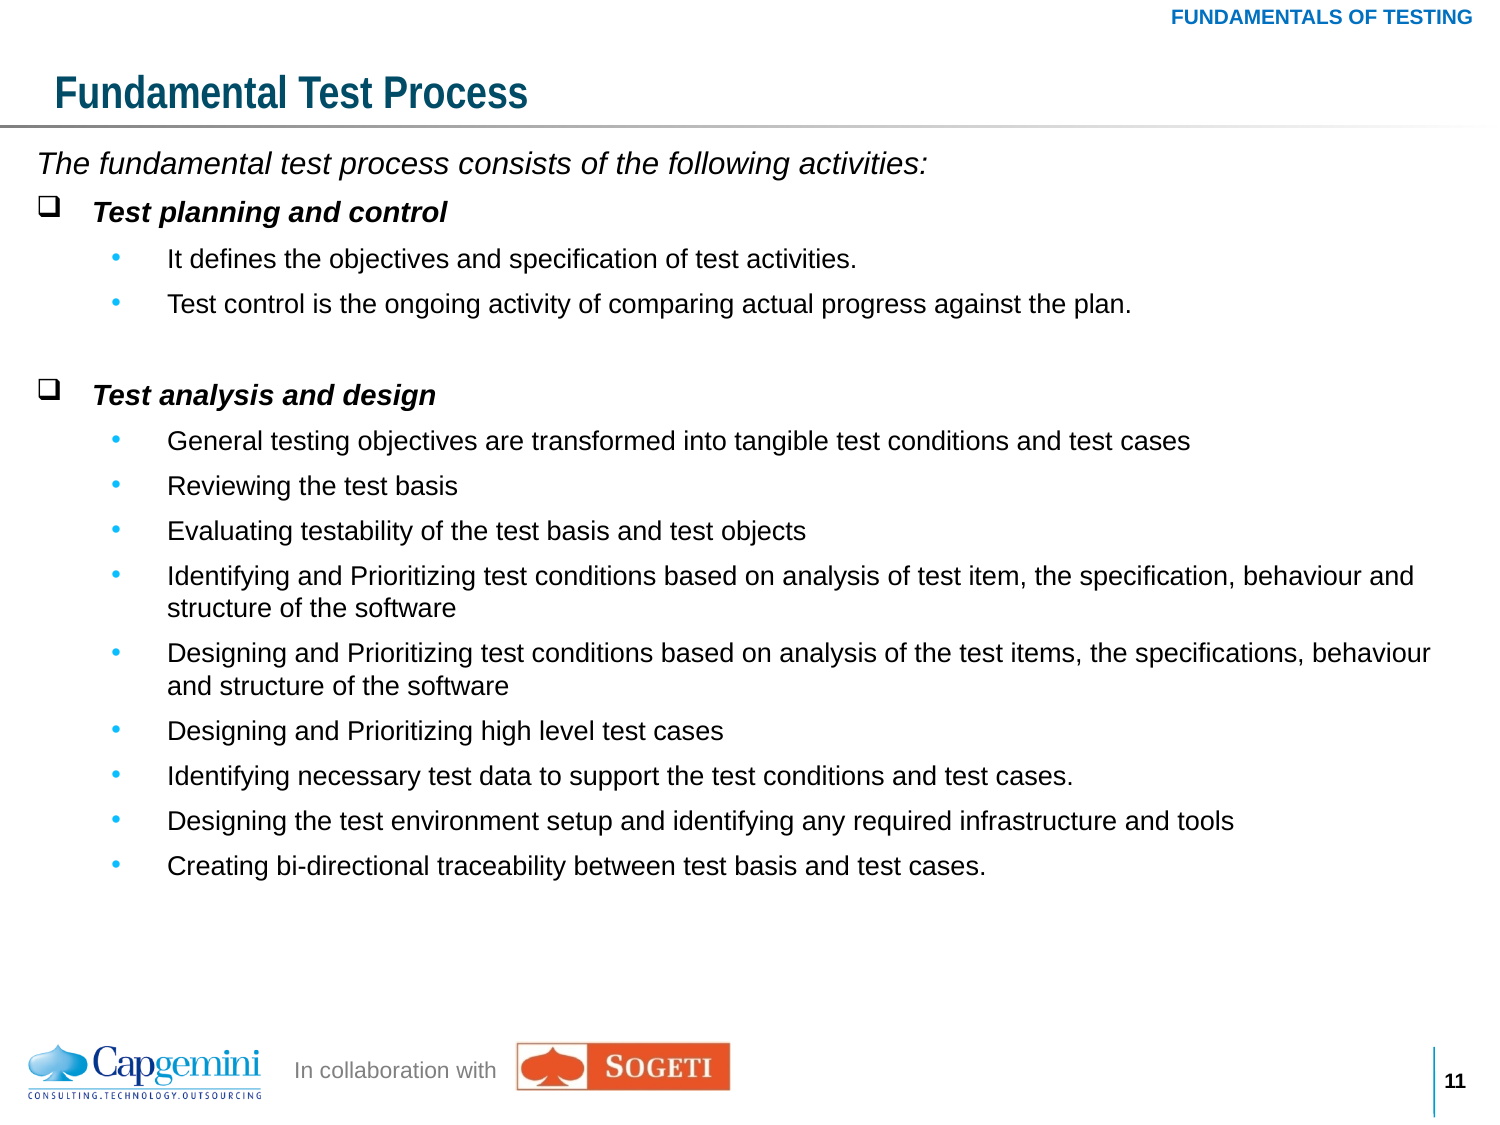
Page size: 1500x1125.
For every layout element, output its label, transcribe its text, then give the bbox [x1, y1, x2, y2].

title Fundamental Test Process [39, 34, 1470, 126]
picture [26, 1043, 263, 1100]
slide_number 10 [1438, 1071, 1478, 1094]
text_box FUNDAMENTALS OF TESTING [1149, 0, 1500, 36]
picture [515, 1041, 731, 1091]
text_box The fundamental test process consists of the following activities: Test planning and control It defines the objectives and specification of test activities. Test control is the ongoing activity of comparing actual progress against the plan. Test analysis and design General testing objectives are transformed into tangible test conditions and test cases Reviewing the test basis Evaluating testability of the test basis and test objects Identifying and Prioritizing test conditions based on analysis of test item, the specification, behaviour and structure of the software Designing and Prioritizing test conditions based on analysis of the test items, the specifications, behaviour and structure of the software Designing and Prioritizing high level test cases Identifying necessary test data to support the test conditions and test cases. Designing the test environment setup and identifying any required infrastructure and tools Creating bi-directional traceability between test basis and test cases. [21, 136, 1478, 1031]
